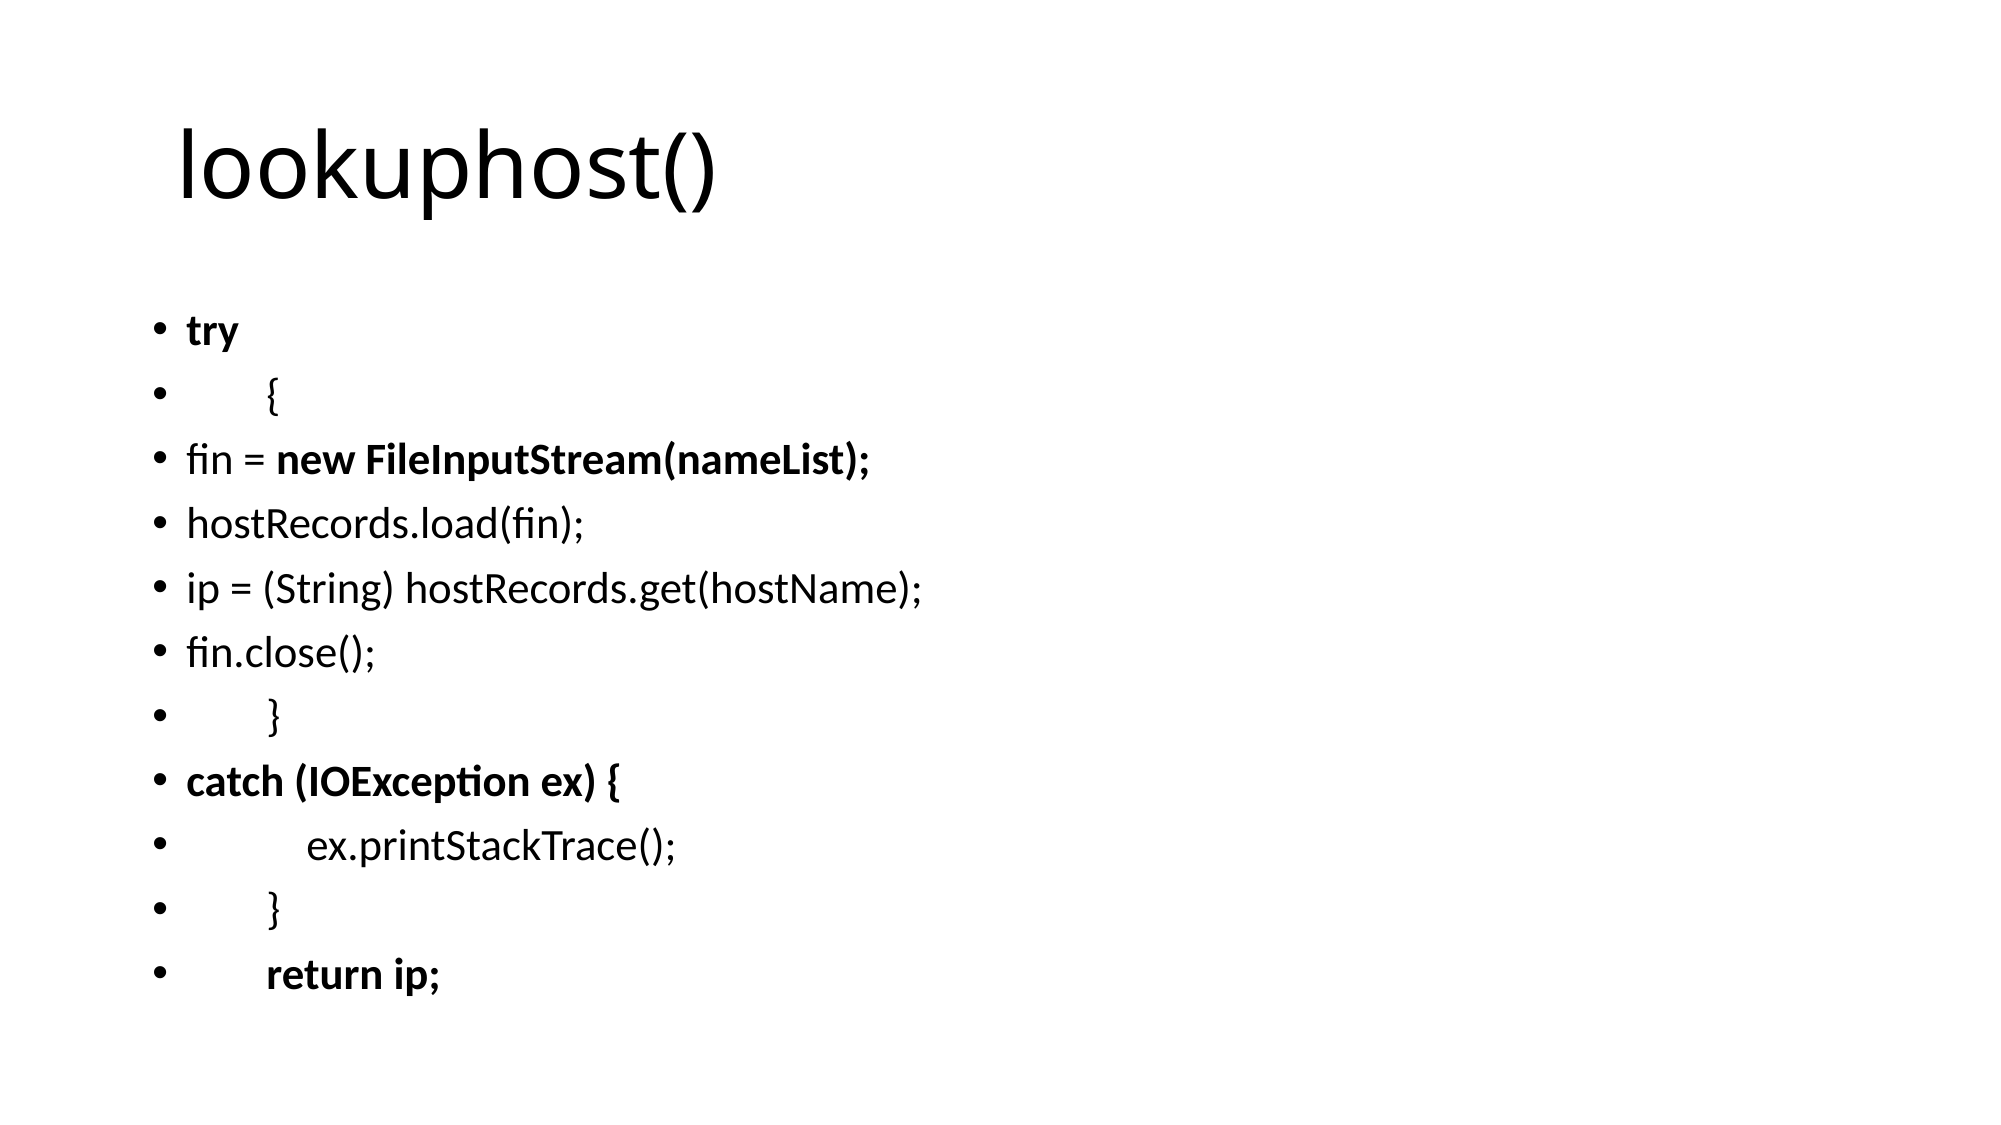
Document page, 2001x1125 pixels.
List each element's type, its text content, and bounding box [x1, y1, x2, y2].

list try { fin = new FileInputStream(nameList); hostRecords.load(fin); ip = (String) hostRecords.get(hostName); fin.close(); } catch (IOException ex) { ex.printStackTrace(); } return ip; [137, 299, 1863, 1014]
title lookuphost() [137, 59, 1863, 278]
